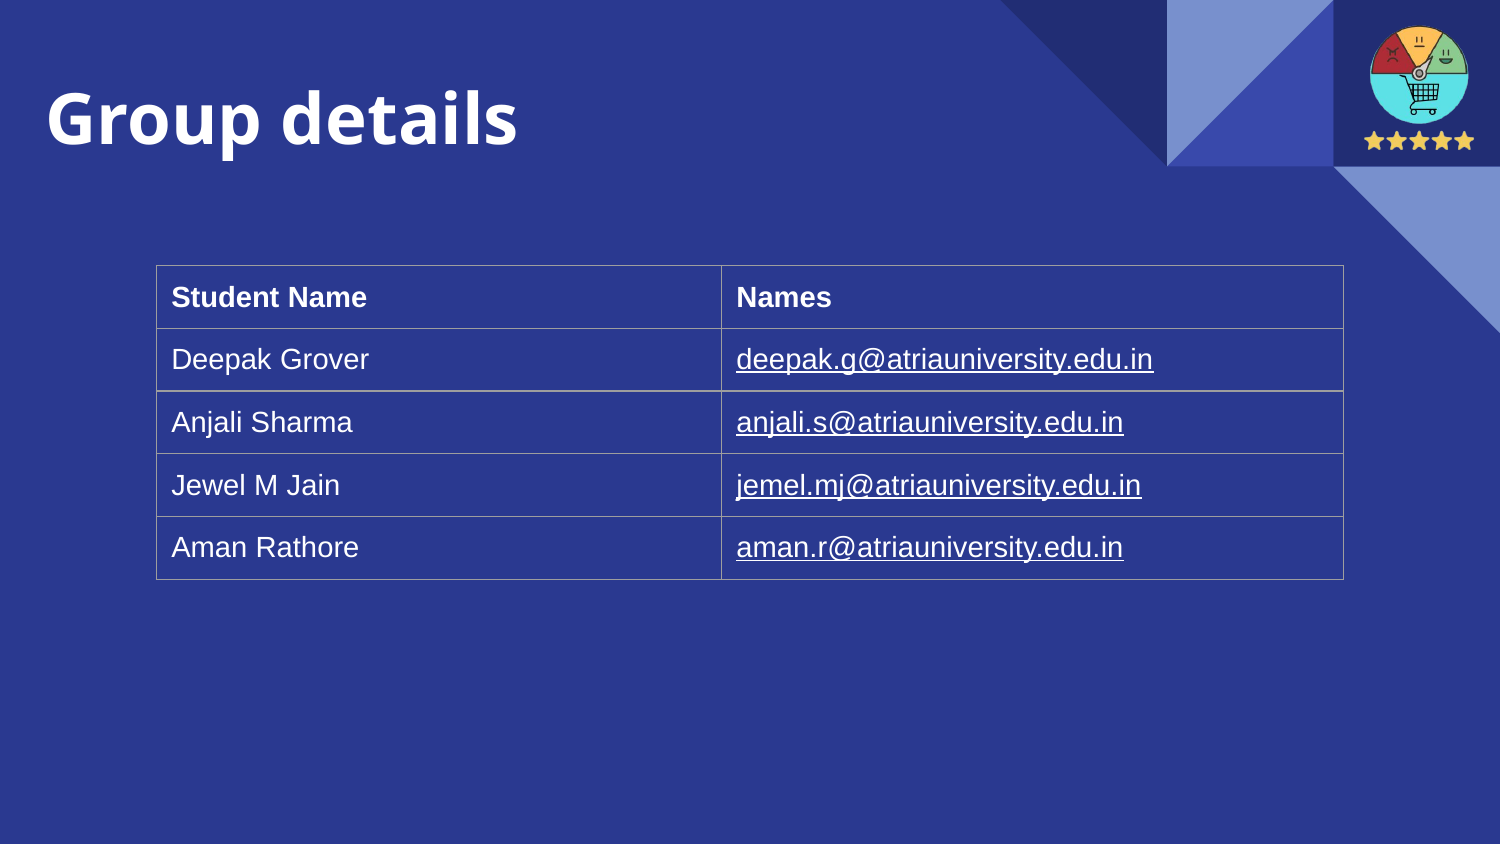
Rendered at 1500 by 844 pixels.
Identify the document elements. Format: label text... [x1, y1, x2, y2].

title Group details [30, 54, 1480, 759]
picture [1280, 0, 1500, 205]
table_cell Anjali Sharma [157, 392, 721, 453]
table_cell jemel.mj@atriauniversity.edu.in [722, 454, 1343, 516]
table_cell deepak.g@atriauniversity.edu.in [722, 329, 1343, 390]
table_cell anjali.s@atriauniversity.edu.in [722, 392, 1343, 453]
table_header Names [722, 266, 1343, 328]
table_cell Aman Rathore [157, 517, 721, 579]
table_cell aman.r@atriauniversity.edu.in [722, 517, 1343, 579]
table_header Student Name [157, 266, 721, 328]
table_cell Jewel M Jain [157, 454, 721, 516]
table_cell Deepak Grover [157, 329, 721, 390]
